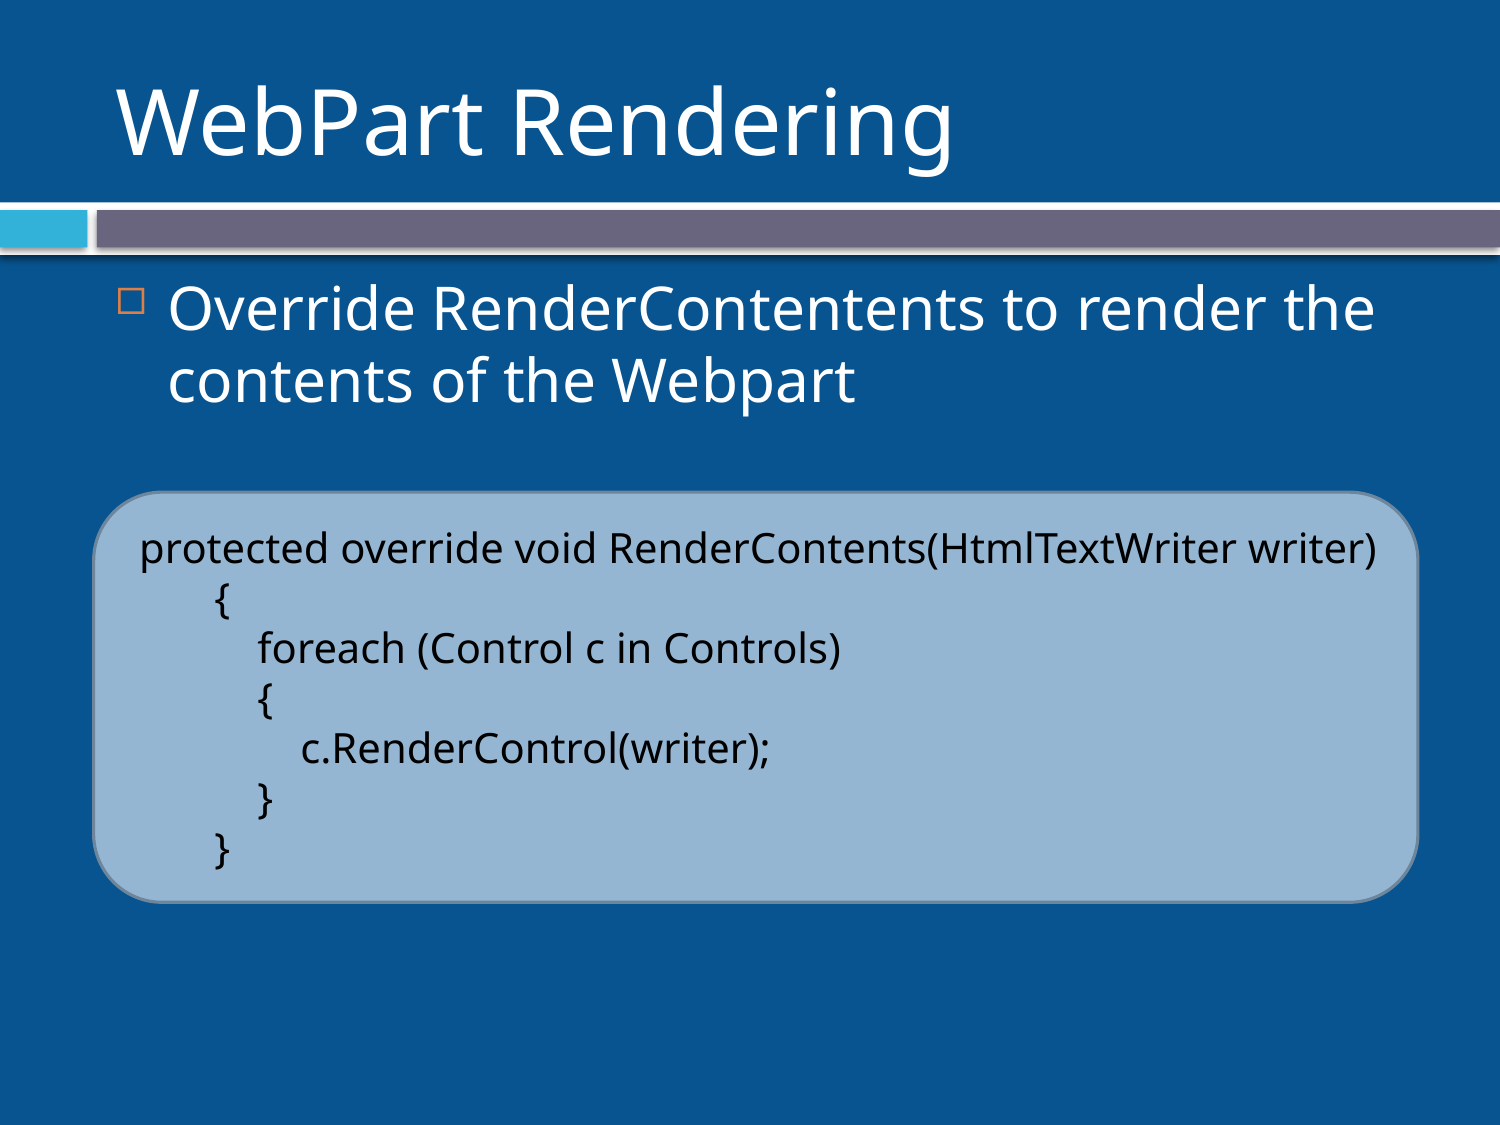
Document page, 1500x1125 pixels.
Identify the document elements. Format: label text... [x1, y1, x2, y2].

text_box protected override void RenderContents(HtmlTextWriter writer) { foreach (Control c in Controls) { c.RenderControl(writer); } } [92, 490, 1420, 904]
title WebPart Rendering [100, 37, 1438, 200]
list Override RenderContentents to render the contents of the Webpart [100, 262, 1438, 1000]
